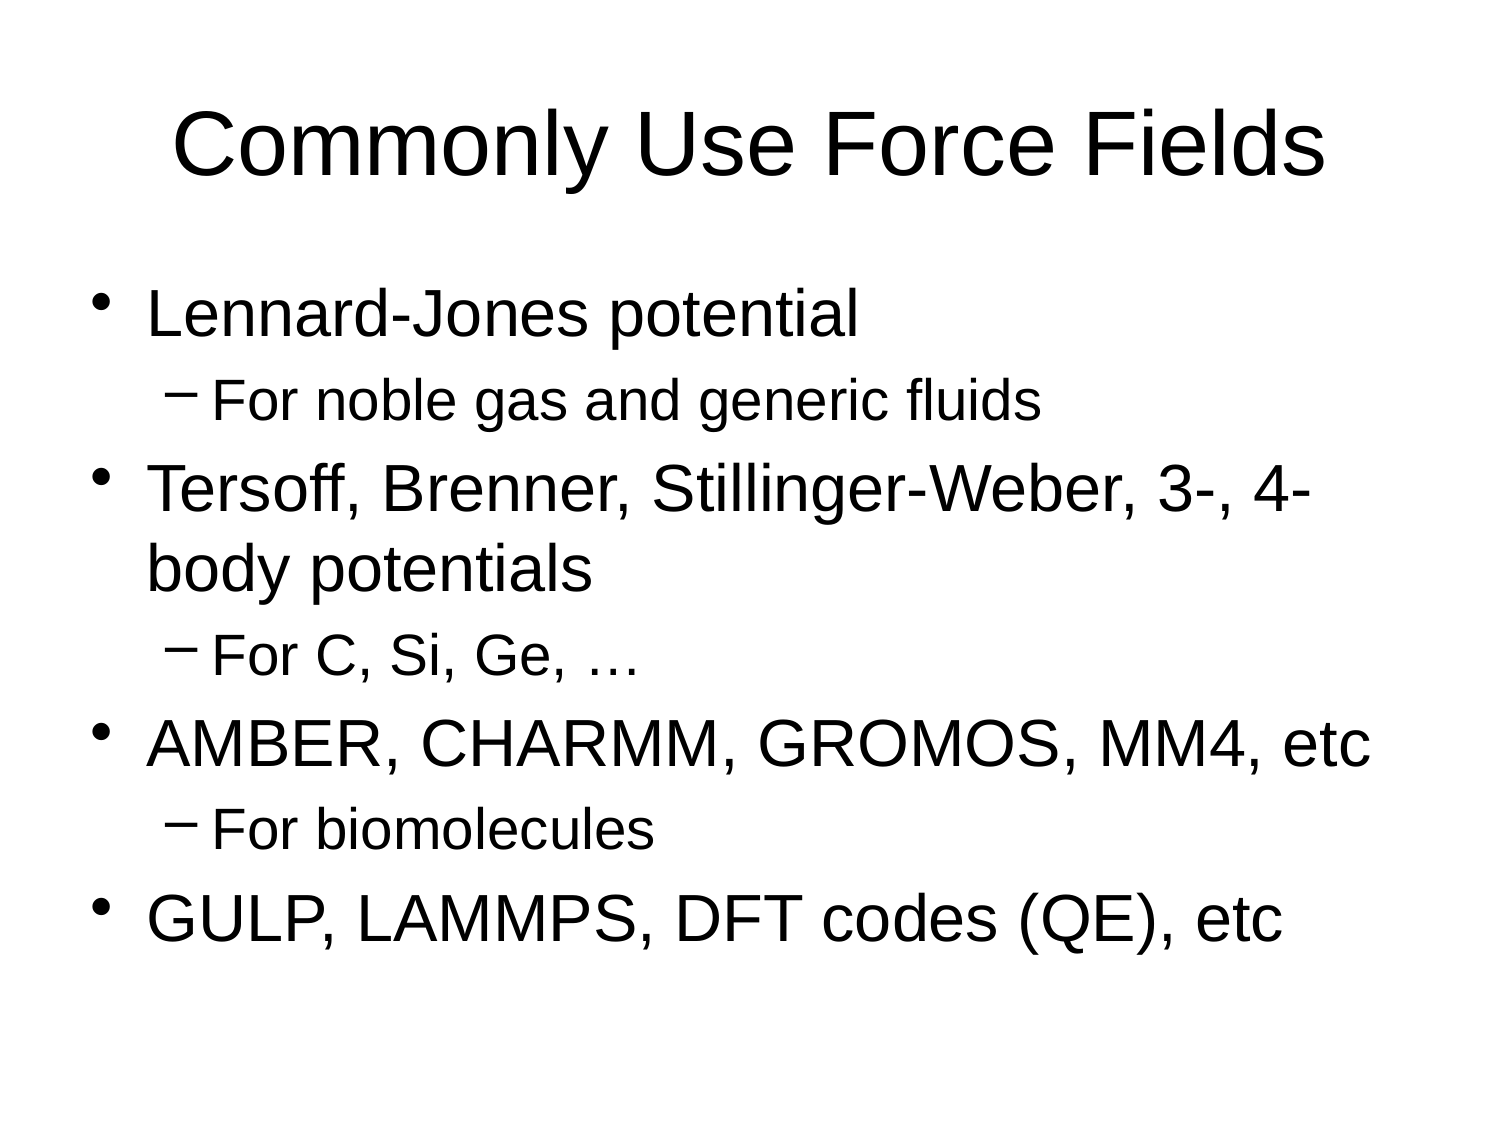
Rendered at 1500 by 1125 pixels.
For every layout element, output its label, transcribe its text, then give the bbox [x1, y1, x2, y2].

title Commonly Use Force Fields [75, 45, 1425, 233]
list Lennard-Jones potential For noble gas and generic fluids Tersoff, Brenner, Stillinger-Weber, 3-, 4-body potentials For C, Si, Ge, … AMBER, CHARMM, GROMOS, MM4, etc For biomolecules GULP, LAMMPS, DFT codes (QE), etc [75, 262, 1425, 1005]
